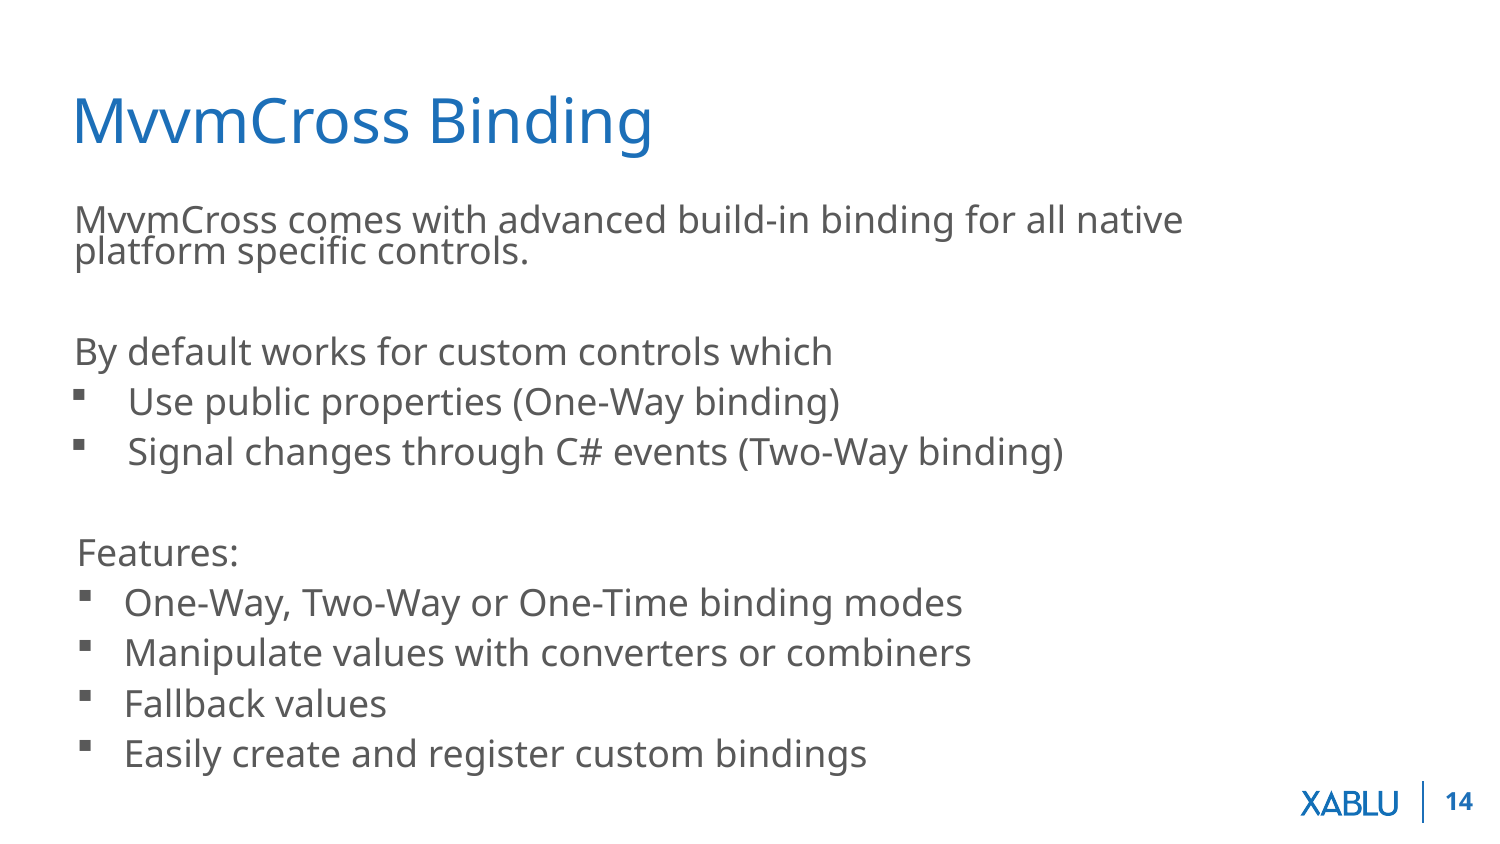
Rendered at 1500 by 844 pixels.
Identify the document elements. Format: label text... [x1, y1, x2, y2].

text_box MvvmCross comes with advanced build-in binding for all native platform specific controls. By default works for custom controls which Use public properties (One-Way binding) Signal changes through C# events (Two-Way binding) Features: One-Way, Two-Way or One-Time binding modes Manipulate values with converters or combiners Fallback values Easily create and register custom bindings [51, 196, 1328, 696]
title MvvmCross Binding [51, 60, 1449, 155]
picture [1299, 789, 1399, 816]
